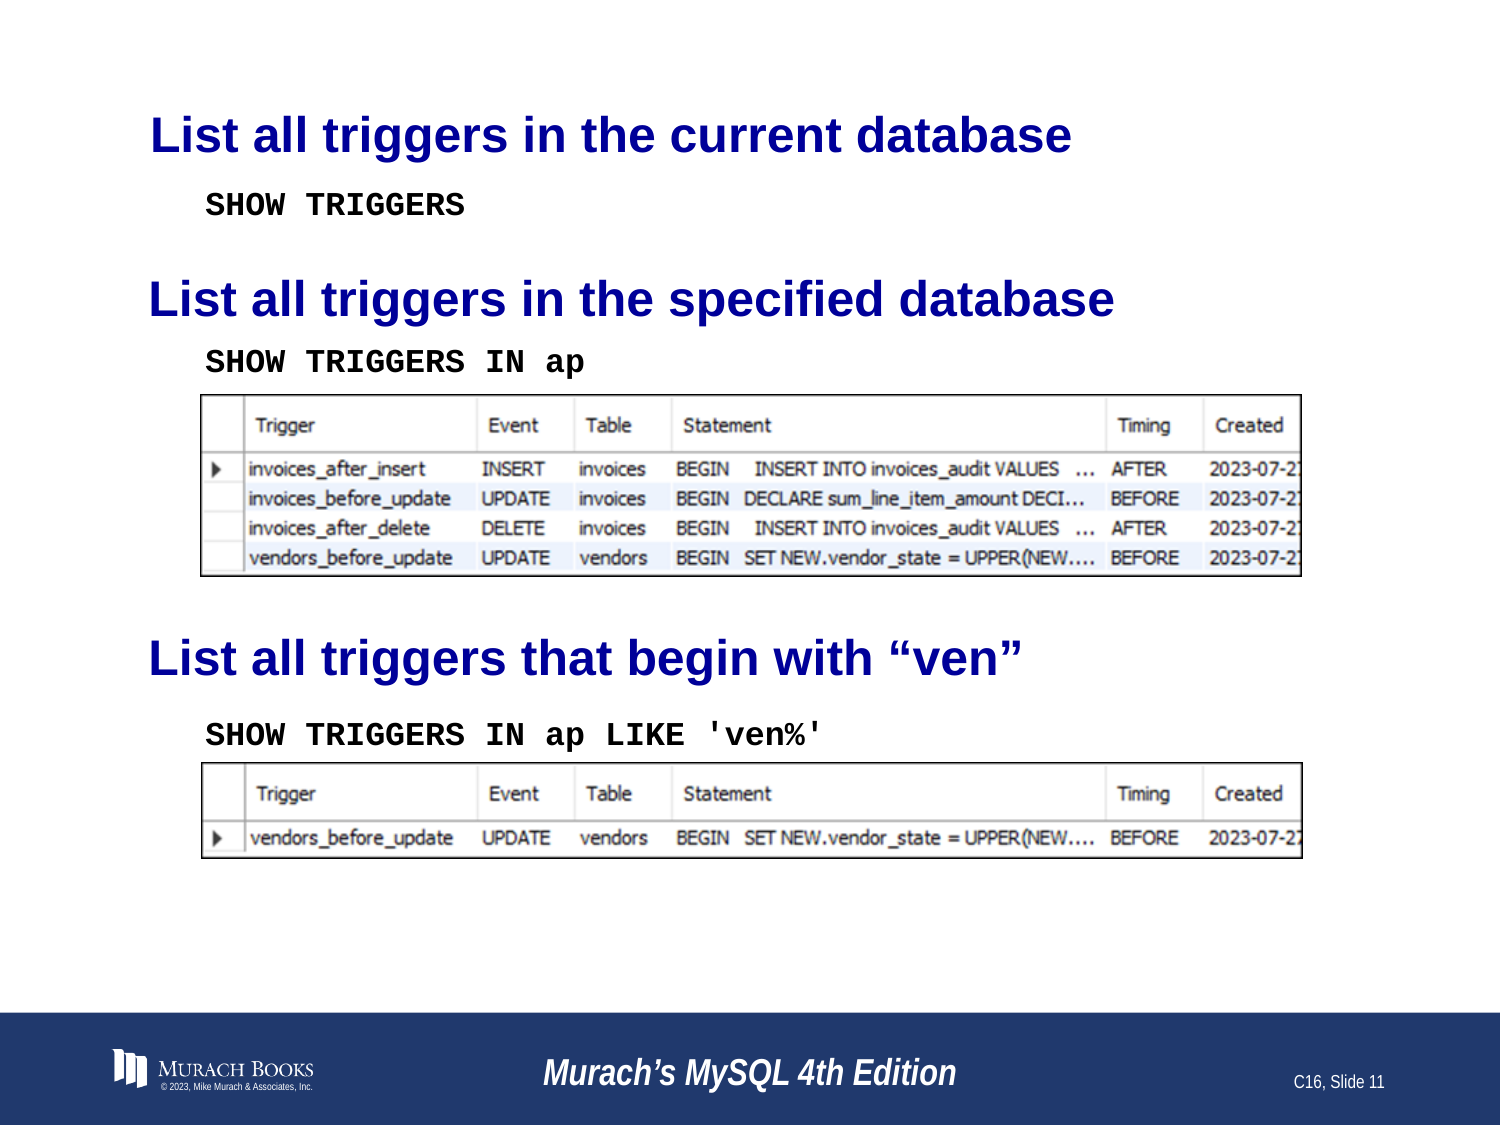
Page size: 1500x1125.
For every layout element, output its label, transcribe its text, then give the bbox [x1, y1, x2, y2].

list List all triggers that begin with “ven” [133, 617, 1346, 693]
slide_number C16, Slide 11 [1087, 1025, 1400, 1100]
footer © 2023, Mike Murach & Associates, Inc. [12, 1025, 450, 1100]
list SHOW TRIGGERS IN ap LIKE 'ven%' [133, 705, 1346, 830]
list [201, 762, 1304, 859]
title List all triggers in the current database [150, 102, 1350, 164]
list SHOW TRIGGERS List all triggers in the specified database SHOW TRIGGERS IN ap [133, 174, 1346, 338]
slide_number Murach’s MySQL 4th Edition [450, 1025, 1050, 1100]
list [199, 394, 1302, 577]
